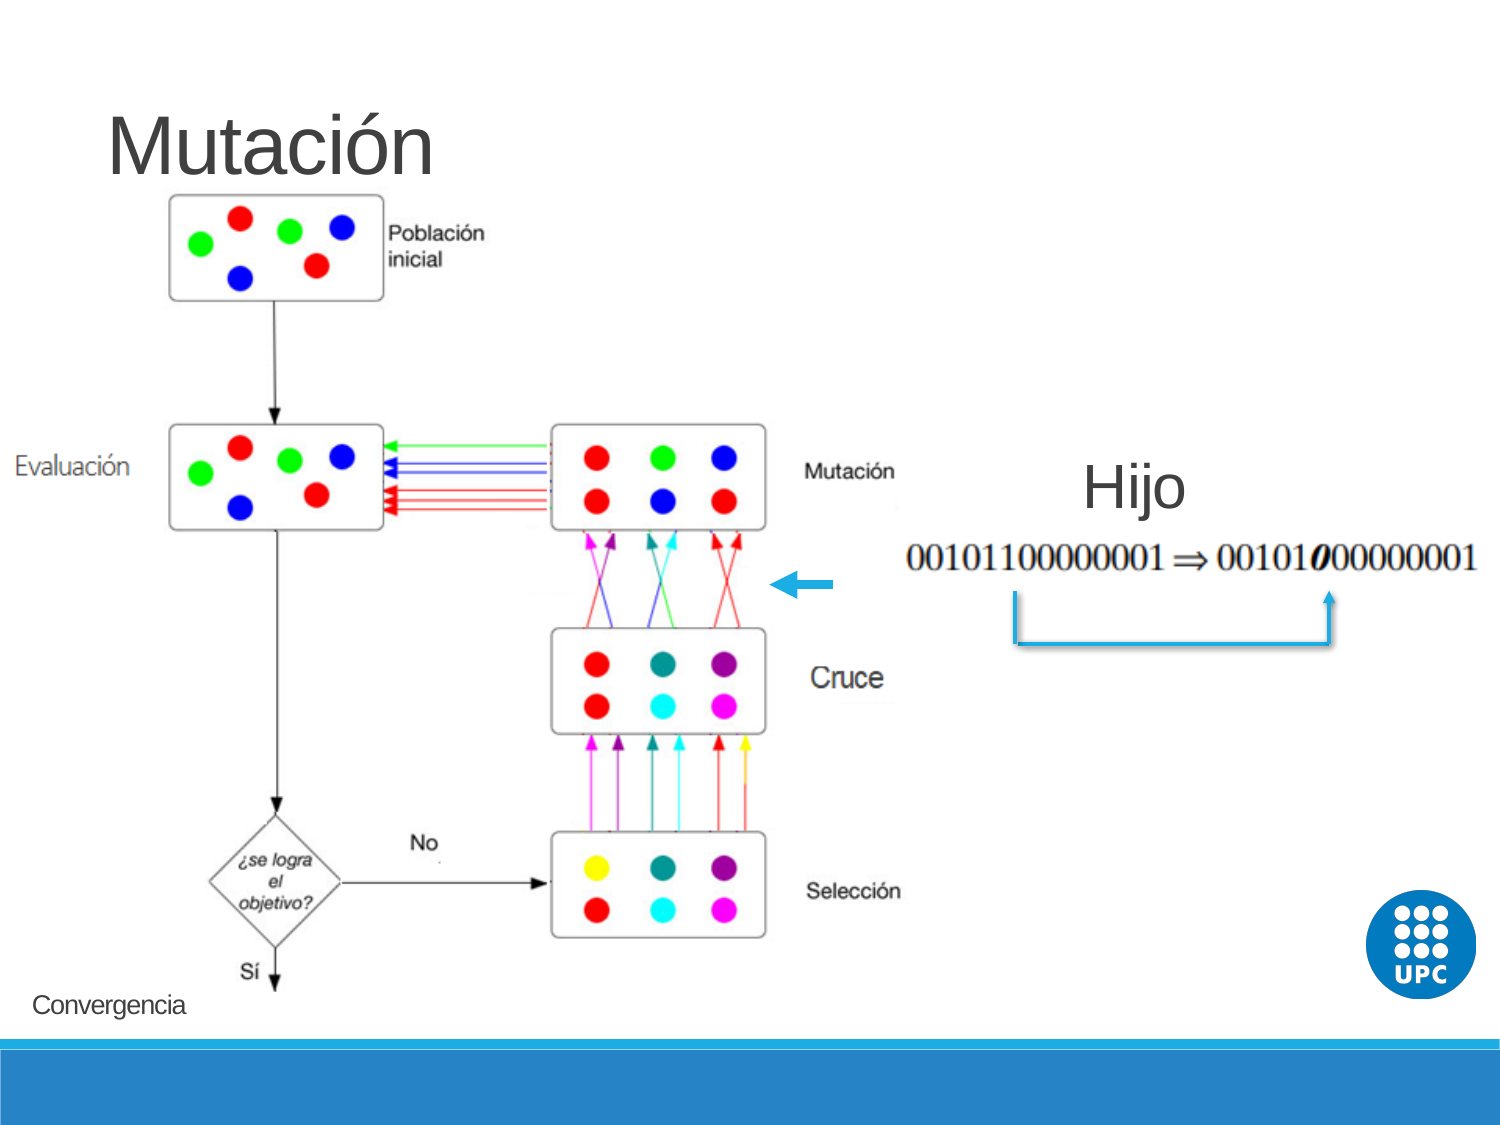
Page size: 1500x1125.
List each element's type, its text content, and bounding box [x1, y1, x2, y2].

picture [0, 177, 1500, 1029]
text_box Hijo [1067, 470, 1229, 512]
picture [1366, 889, 1476, 1000]
title Mutación [91, 108, 1476, 200]
